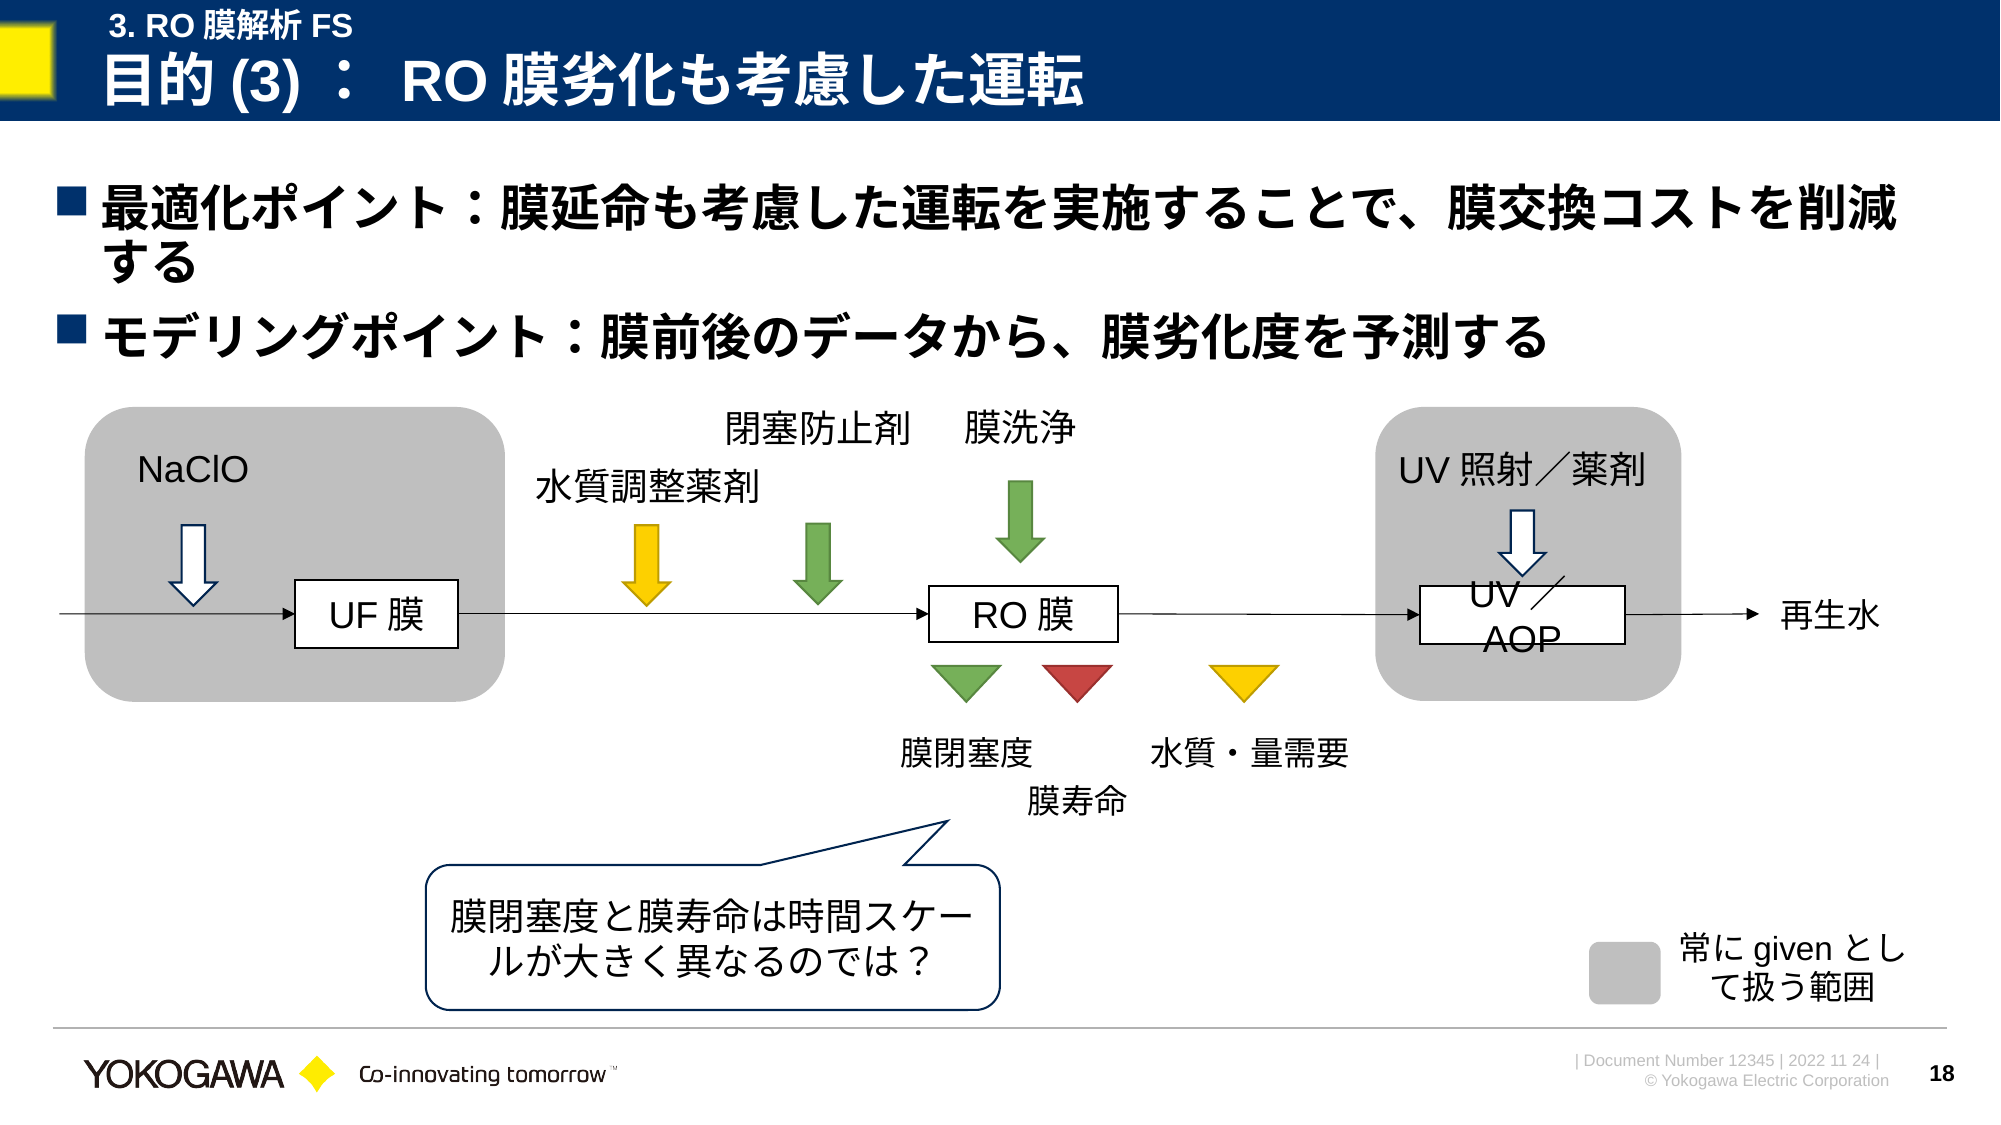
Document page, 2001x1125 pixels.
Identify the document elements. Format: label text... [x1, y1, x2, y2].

text_box 水質調整薬剤 [516, 455, 780, 516]
text_box [1496, 509, 1549, 578]
picture [83, 1055, 617, 1093]
text_box RO膜 [928, 585, 1119, 643]
text_box [83, 614, 507, 703]
text_box [1208, 664, 1281, 704]
text_box 膜寿命 [996, 773, 1160, 828]
text_box 膜洗浄 [925, 396, 1115, 457]
text_box [1374, 615, 1683, 703]
text_box 水質・量需要 [1130, 724, 1370, 780]
text_box UV照射／薬剤 [1370, 439, 1675, 499]
text_box [1374, 405, 1683, 614]
text_box 再生水 [1759, 586, 1903, 642]
text_box [1041, 664, 1114, 704]
text_box [83, 405, 507, 613]
text_box [792, 522, 844, 606]
text_box [930, 664, 1003, 704]
text_box 3. RO膜解析FS [93, 0, 836, 52]
text_box [1588, 940, 1658, 1006]
text_box UV／AOP [1419, 585, 1626, 645]
text_box 閉塞防止剤 [700, 397, 936, 458]
text_box [994, 480, 1047, 564]
text_box [620, 524, 673, 608]
list 最適化ポイント：膜延命も考慮した運転を実施することで、膜交換コストを削減する モデリングポイント：膜前後のデータから、膜劣化度を予測する [39, 175, 1952, 275]
text_box [167, 524, 220, 608]
text_box 膜閉塞度と膜寿命は時間スケールが大きく異なるのでは？ [424, 819, 1001, 1012]
text_box 膜閉塞度 [861, 724, 1073, 780]
text_box NaClO [107, 437, 279, 497]
picture [0, 6, 69, 115]
text_box UF膜 [294, 579, 459, 649]
slide_number 18 [1904, 1042, 1970, 1103]
text_box 常にgivenとして扱う範囲 [1658, 919, 1928, 1015]
title 目的(3)： RO膜劣化も考慮した運転 [84, 40, 1955, 126]
